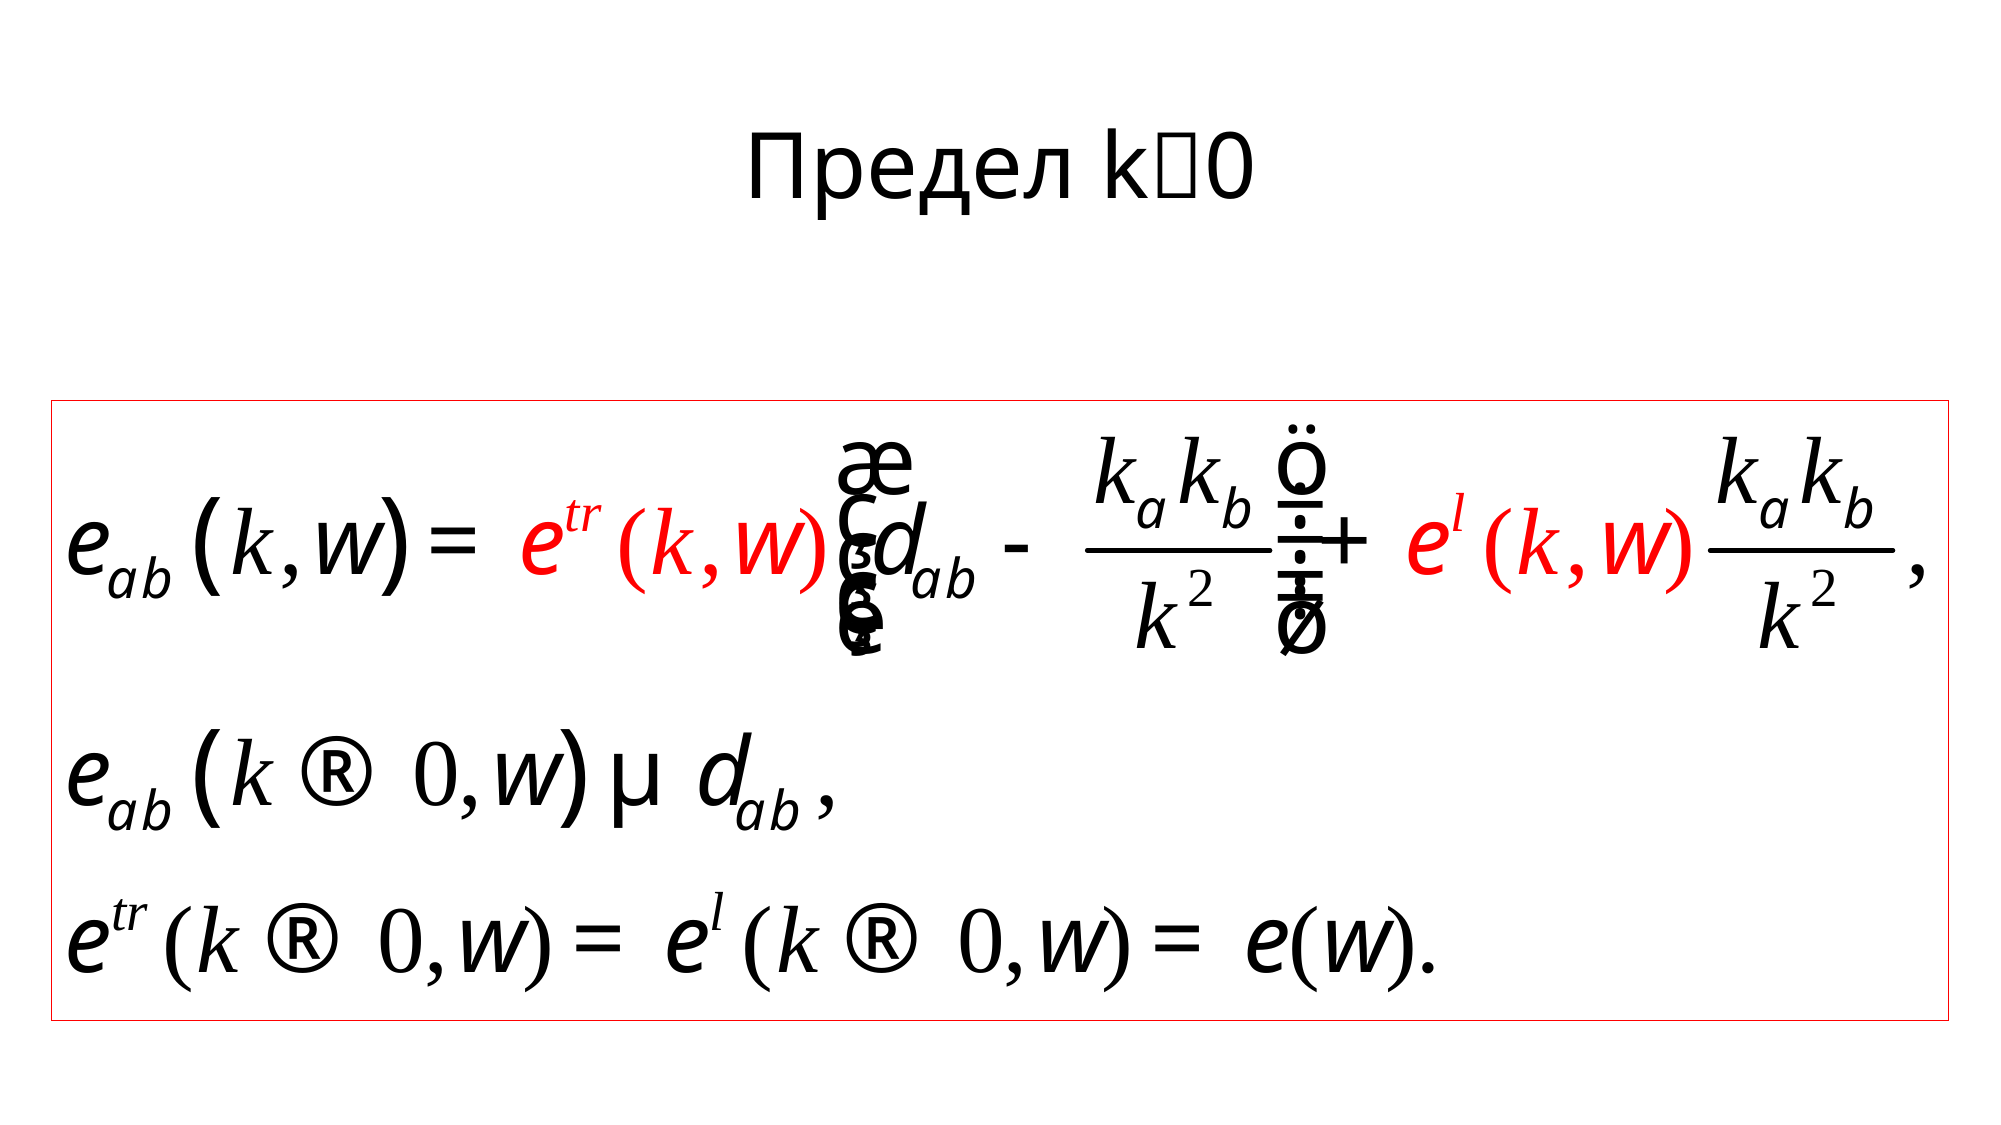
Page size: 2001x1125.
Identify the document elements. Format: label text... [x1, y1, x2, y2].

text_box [51, 400, 1949, 1021]
title Предел k0 [137, 59, 1863, 278]
